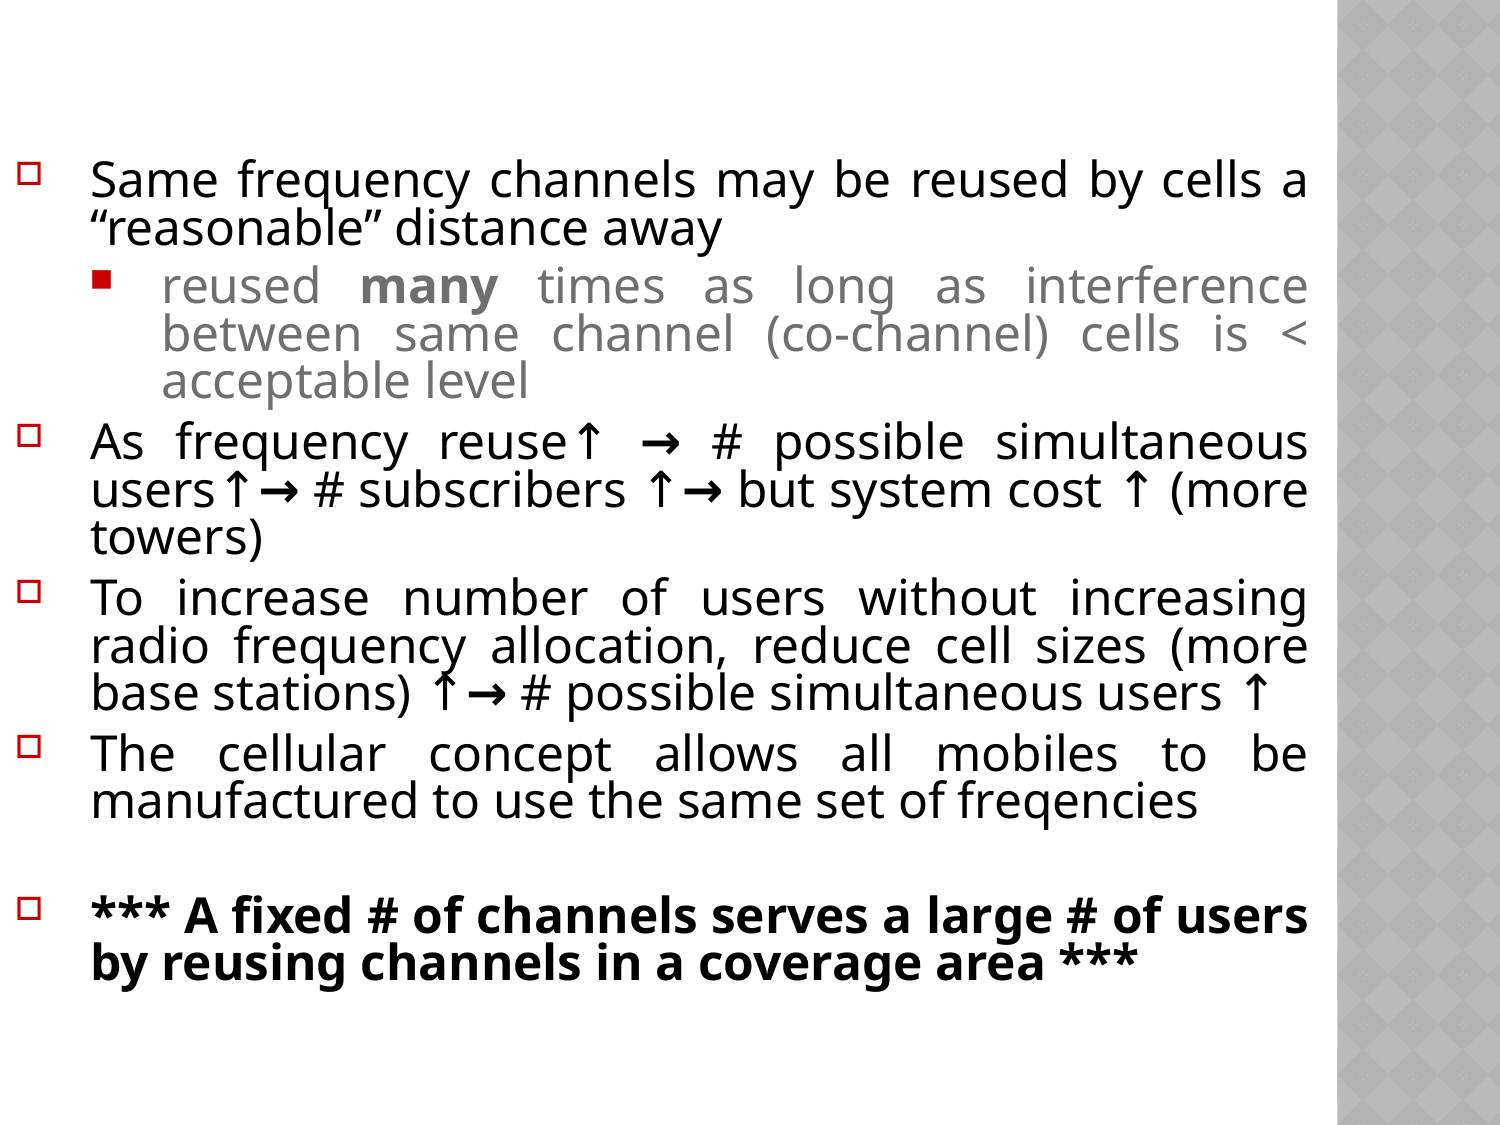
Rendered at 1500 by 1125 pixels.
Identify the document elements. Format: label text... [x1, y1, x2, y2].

list Same frequency channels may be reused by cells a “reasonable” distance away reused many times as long as interference between same channel (co-channel) cells is < acceptable level As frequency reuse↑ → # possible simultaneous users↑→ # subscribers ↑→ but system cost ↑ (more towers) To increase number of users without increasing radio frequency allocation, reduce cell sizes (more base stations) ↑→ # possible simultaneous users ↑ The cellular concept allows all mobiles to be manufactured to use the same set of freqencies *** A fixed # of channels serves a large # of users by reusing channels in a coverage area *** [0, 152, 1325, 1005]
